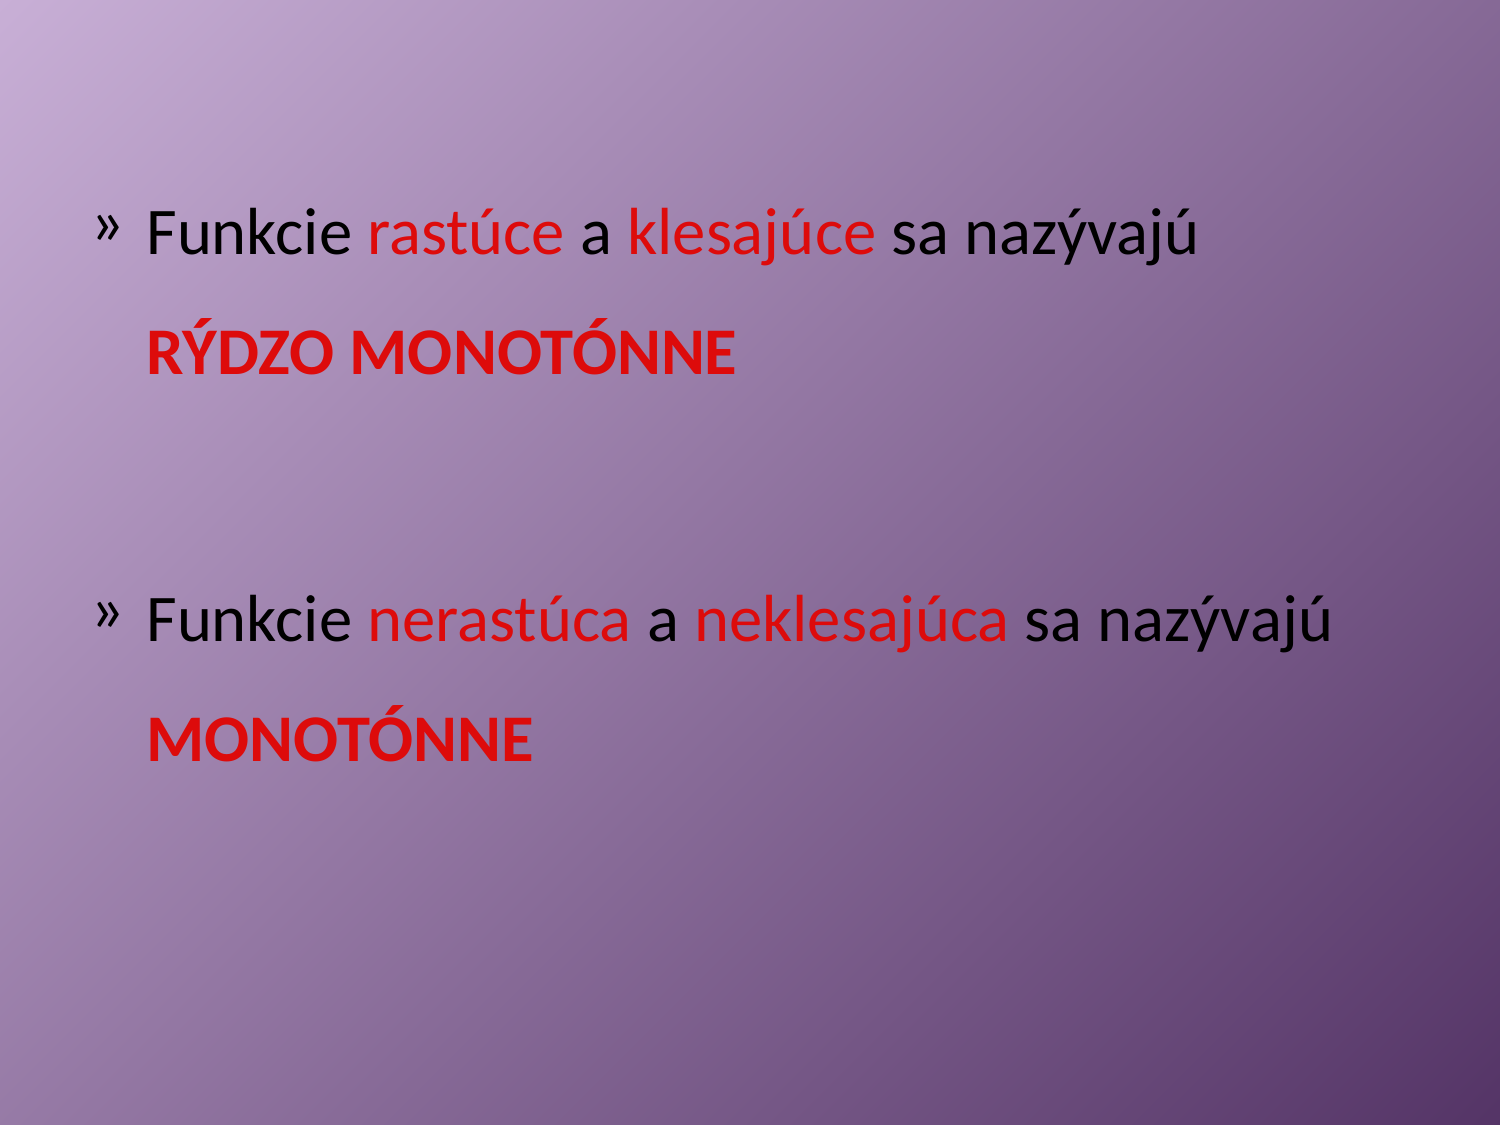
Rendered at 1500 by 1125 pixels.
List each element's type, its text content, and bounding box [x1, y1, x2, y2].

list Funkcie rastúce a klesajúce sa nazývajú RÝDZO MONOTÓNNE Funkcie nerastúca a neklesajúca sa nazývajú MONOTÓNNE [75, 140, 1425, 973]
